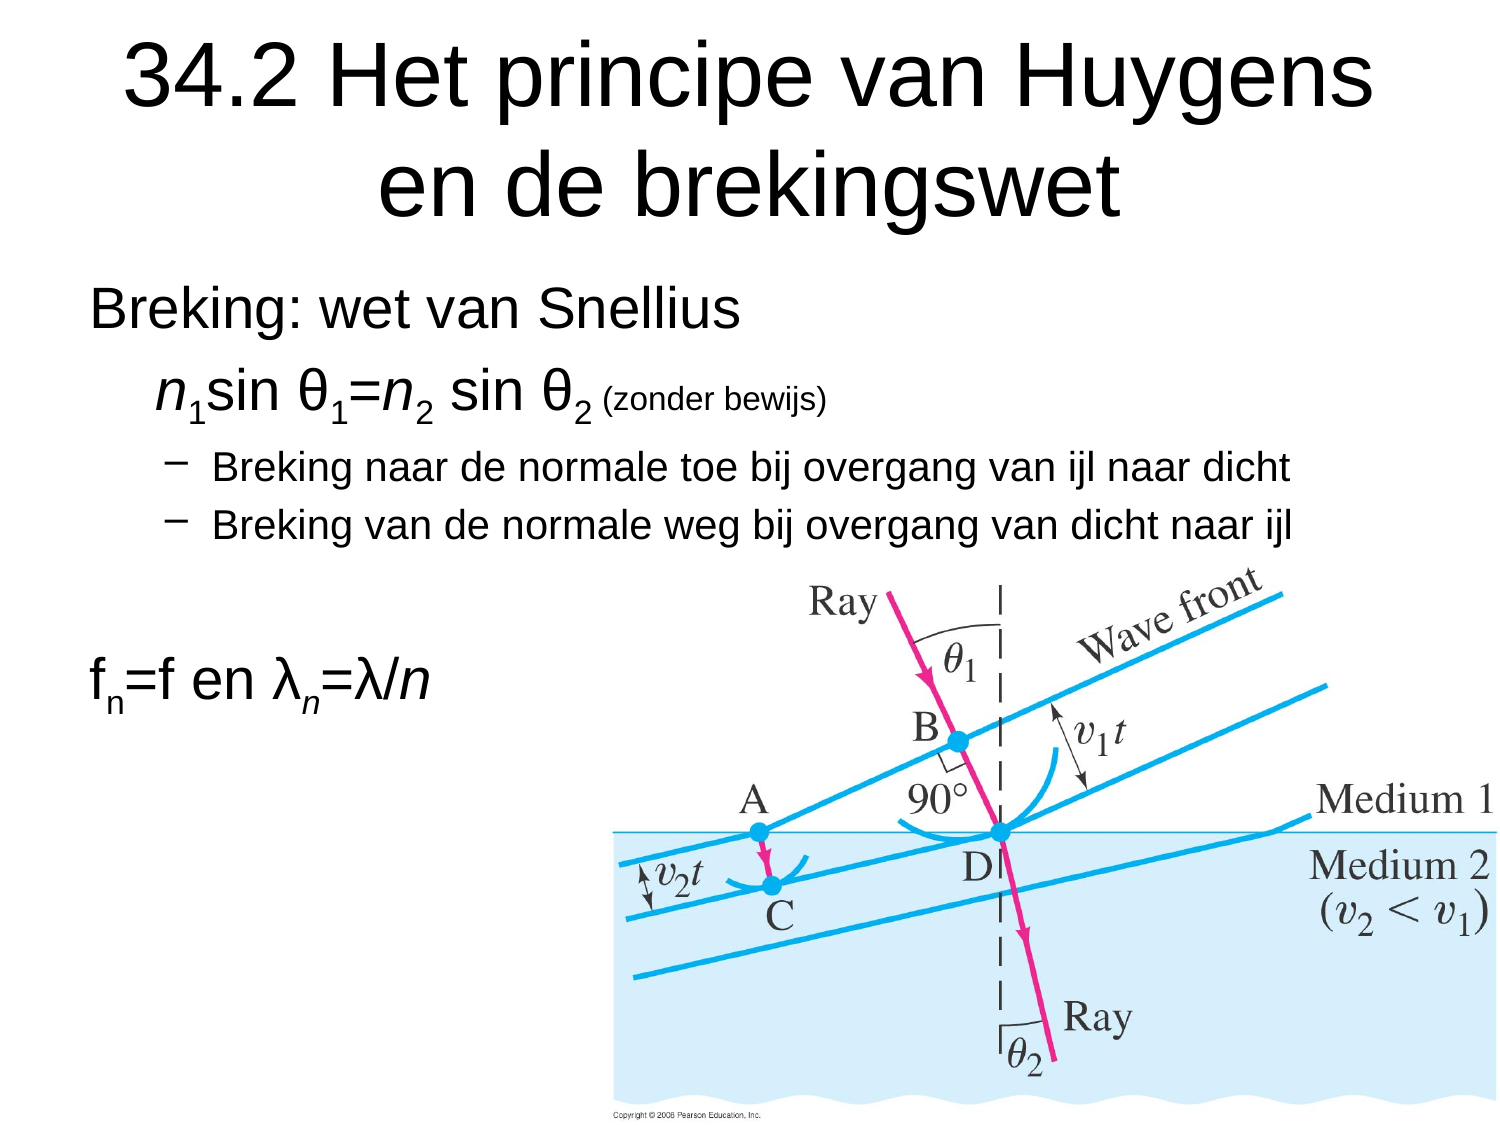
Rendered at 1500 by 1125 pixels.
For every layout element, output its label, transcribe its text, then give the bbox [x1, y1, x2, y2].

title 34.2 Het principe van Huygens en de brekingswet [75, 7, 1425, 195]
picture [609, 562, 1500, 1125]
list Breking: wet van Snellius n1sin θ1=n2 sin θ2 (zonder bewijs) Breking naar de normale toe bij overgang van ijl naar dicht Breking van de normale weg bij overgang van dicht naar ijl fn=f en λn=λ/n [75, 262, 1425, 1005]
